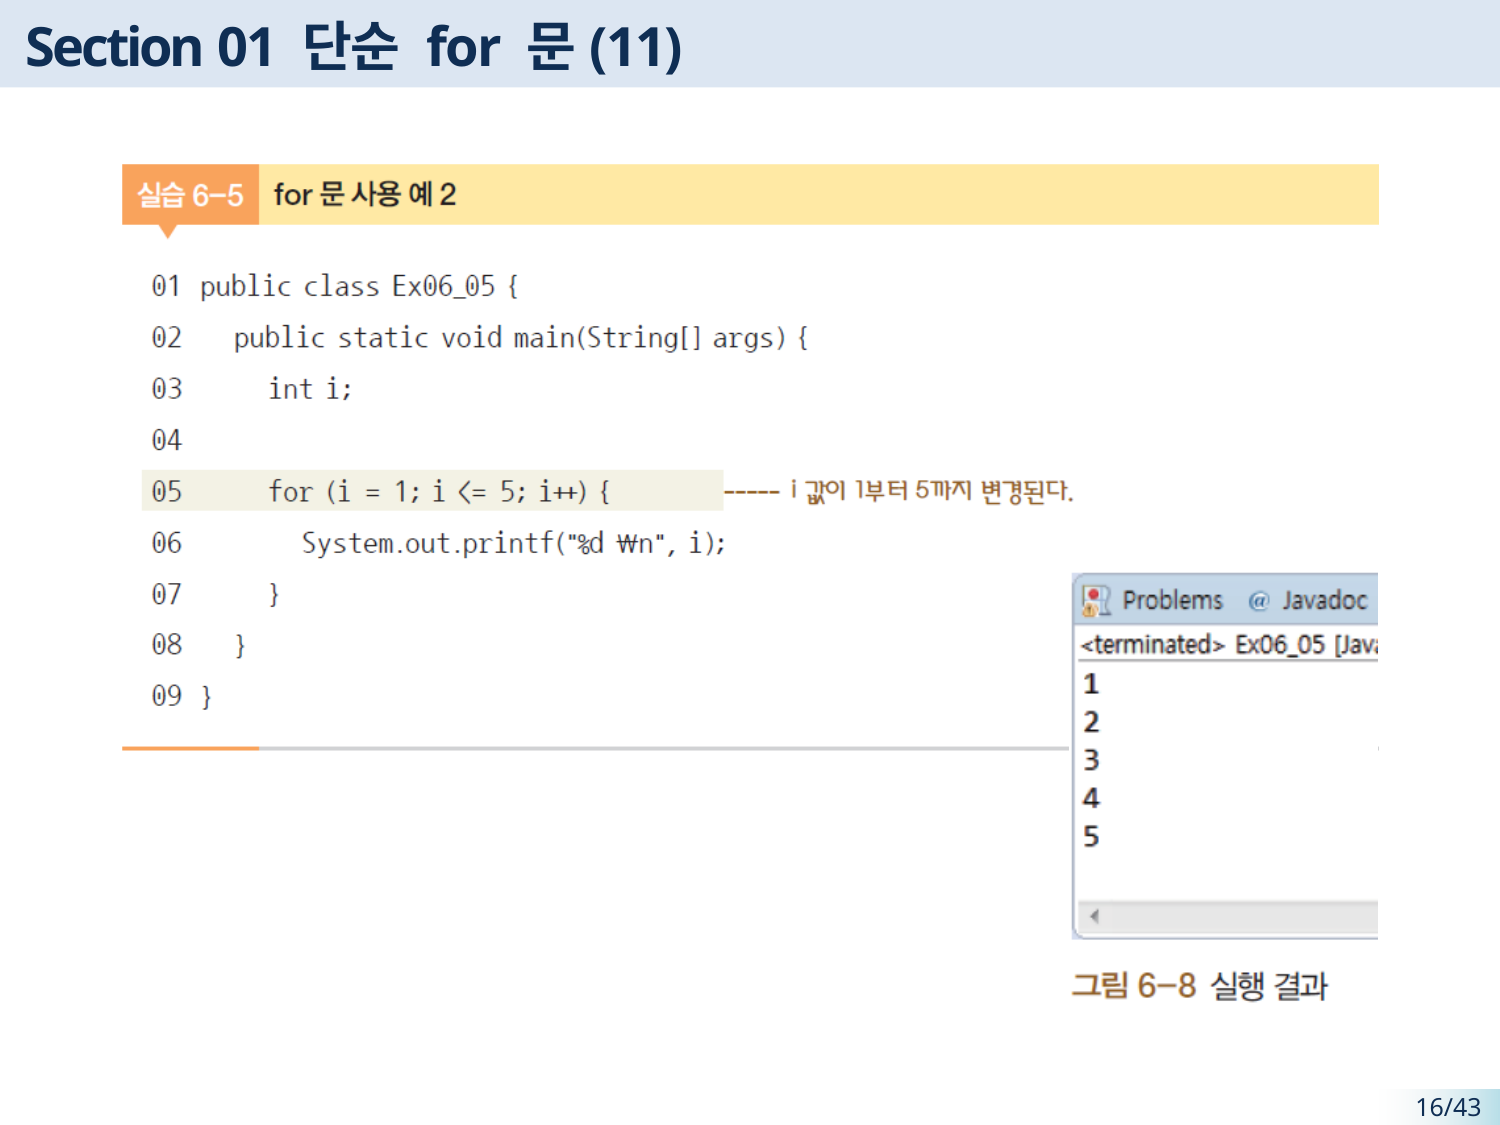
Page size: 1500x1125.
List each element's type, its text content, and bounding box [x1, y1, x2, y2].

picture [1069, 570, 1378, 1012]
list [121, 163, 1379, 752]
title Section 01 단순 for 문(11) [10, 5, 1288, 84]
